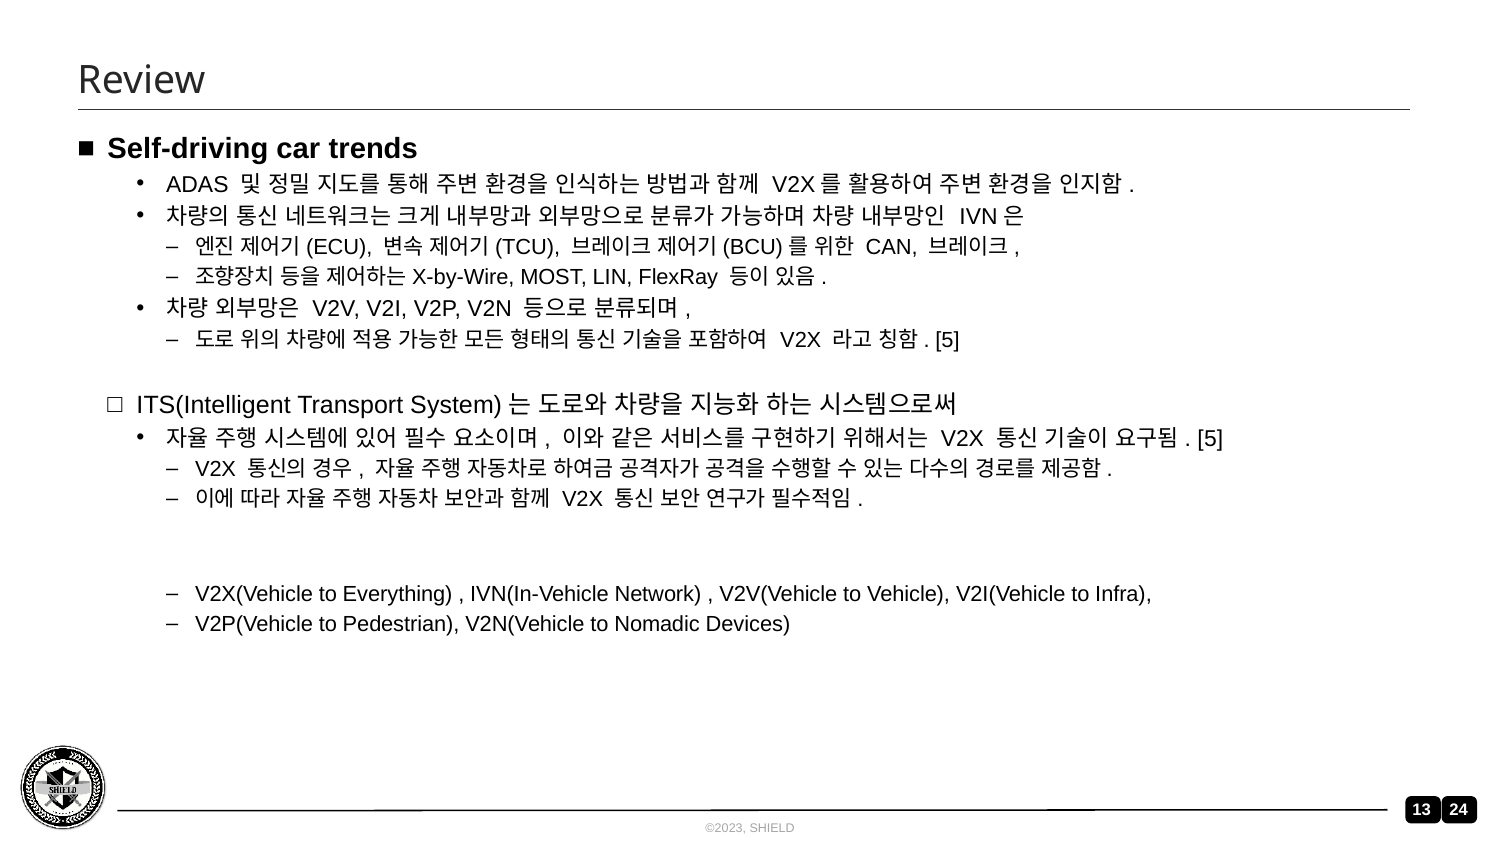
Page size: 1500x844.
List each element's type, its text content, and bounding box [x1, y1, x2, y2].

list Self-driving car trends ADAS 및 정밀 지도를 통해 주변 환경을 인식하는 방법과 함께 V2X를 활용하여 주변 환경을 인지함. 차량의 통신 네트워크는 크게 내부망과 외부망으로 분류가 가능하며 차량 내부망인 IVN은 엔진 제어기(ECU), 변속 제어기(TCU), 브레이크 제어기(BCU)를 위한 CAN, 브레이크, 조향장치 등을 제어하는X-by-Wire, MOST, LIN, FlexRay 등이 있음. 차량 외부망은 V2V, V2I, V2P, V2N 등으로 분류되며, 도로 위의 차량에 적용 가능한 모든 형태의 통신 기술을 포함하여 V2X 라고 칭함. [5] ITS(Intelligent Transport System)는 도로와 차량을 지능화 하는 시스템으로써 자율 주행 시스템에 있어 필수 요소이며, 이와 같은 서비스를 구현하기 위해서는 V2X 통신 기술이 요구됨. [5] V2X 통신의 경우, 자율 주행 자동차로 하여금 공격자가 공격을 수행할 수 있는 다수의 경로를 제공함. 이에 따라 자율 주행 자동차 보안과 함께 V2X 통신 보안 연구가 필수적임. V2X(Vehicle to Everything) , IVN(In-Vehicle Network) , V2V(Vehicle to Vehicle), V2I(Vehicle to Infra), V2P(Vehicle to Pedestrian), V2N(Vehicle to Nomadic Devices) [62, 121, 1438, 760]
picture [18, 743, 107, 831]
title Review [62, 46, 1438, 110]
